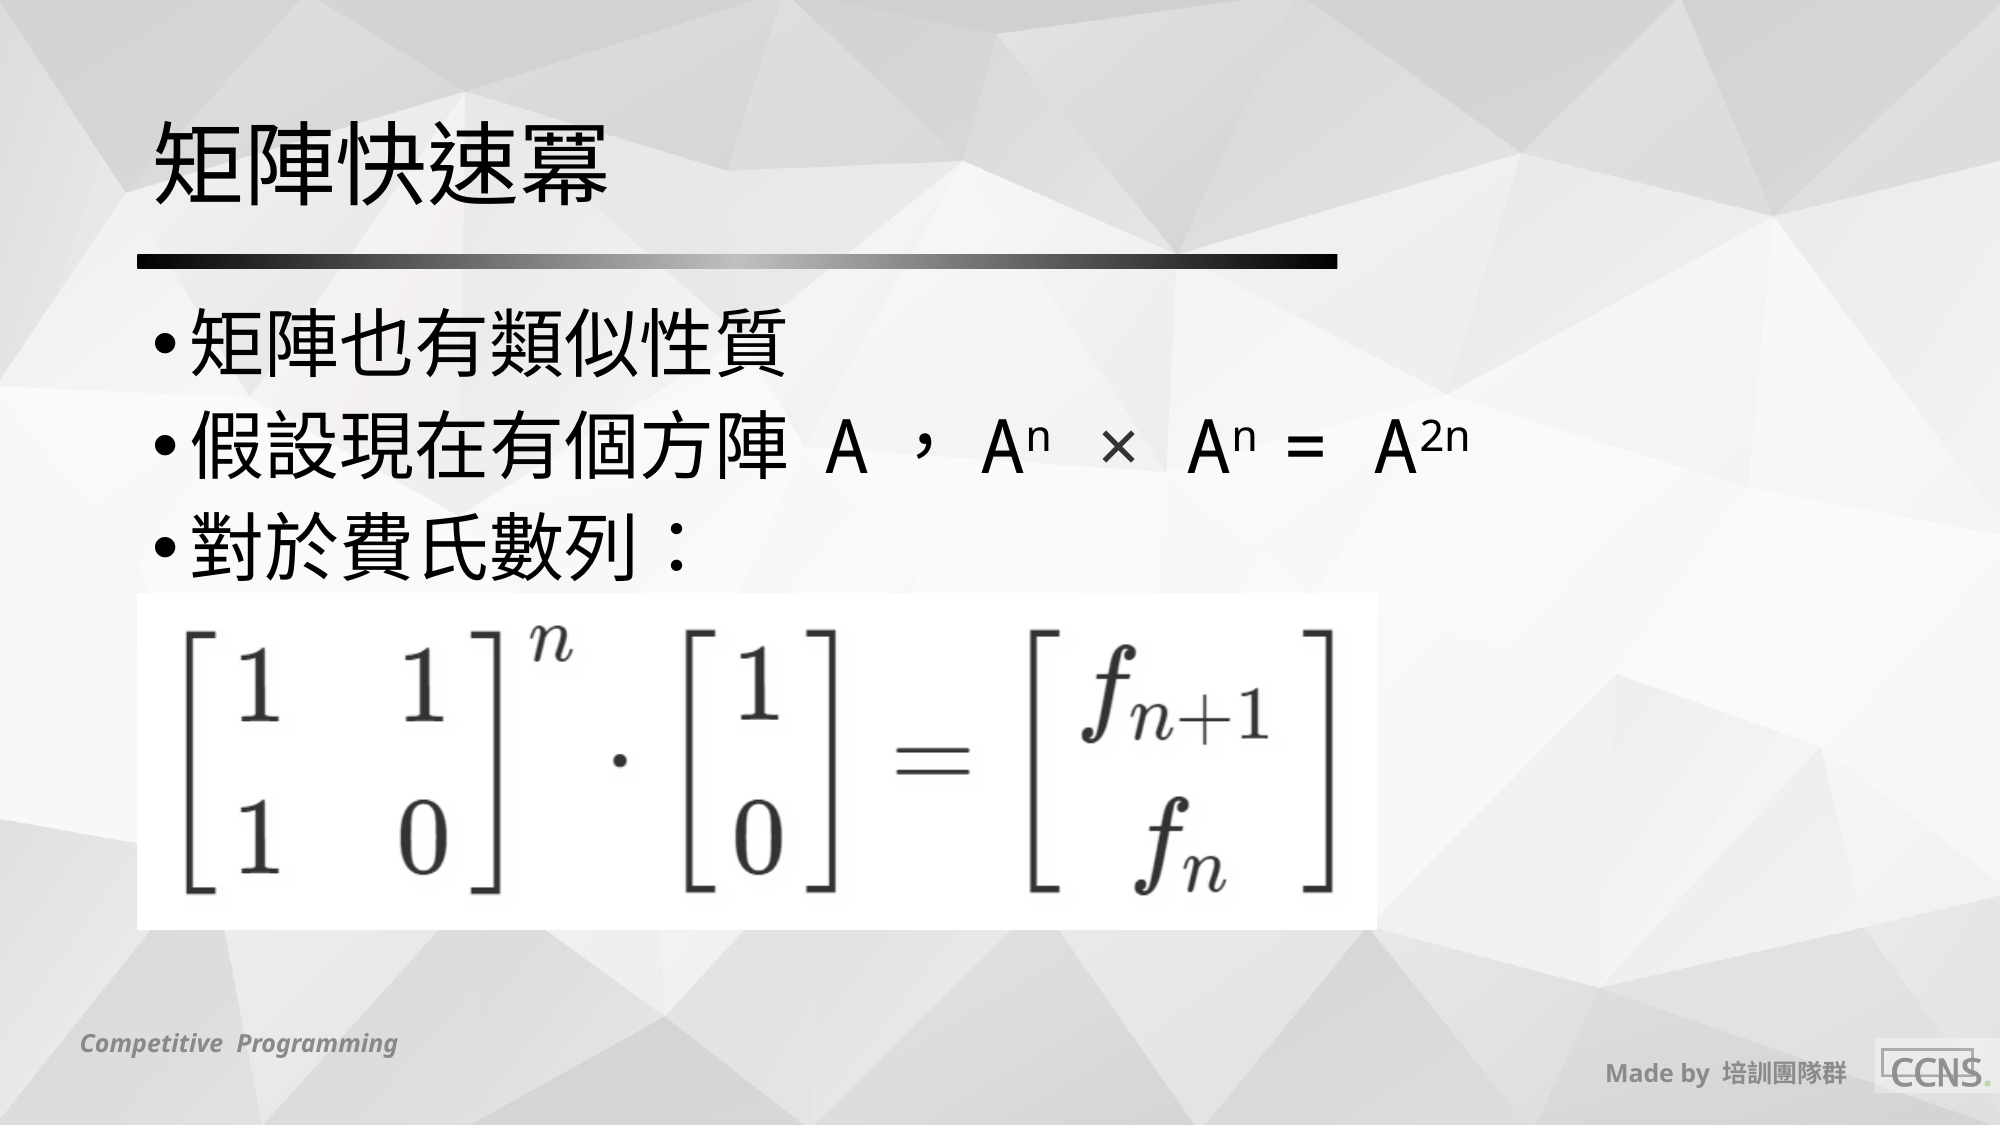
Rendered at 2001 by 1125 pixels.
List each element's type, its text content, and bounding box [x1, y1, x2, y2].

title 矩陣快速冪 [137, 59, 1863, 278]
list 矩陣也有類似性質 假設現在有個方陣 A，An × An = A2n 對於費氏數列： [137, 299, 1863, 1014]
picture [0, 0, 2000, 1125]
